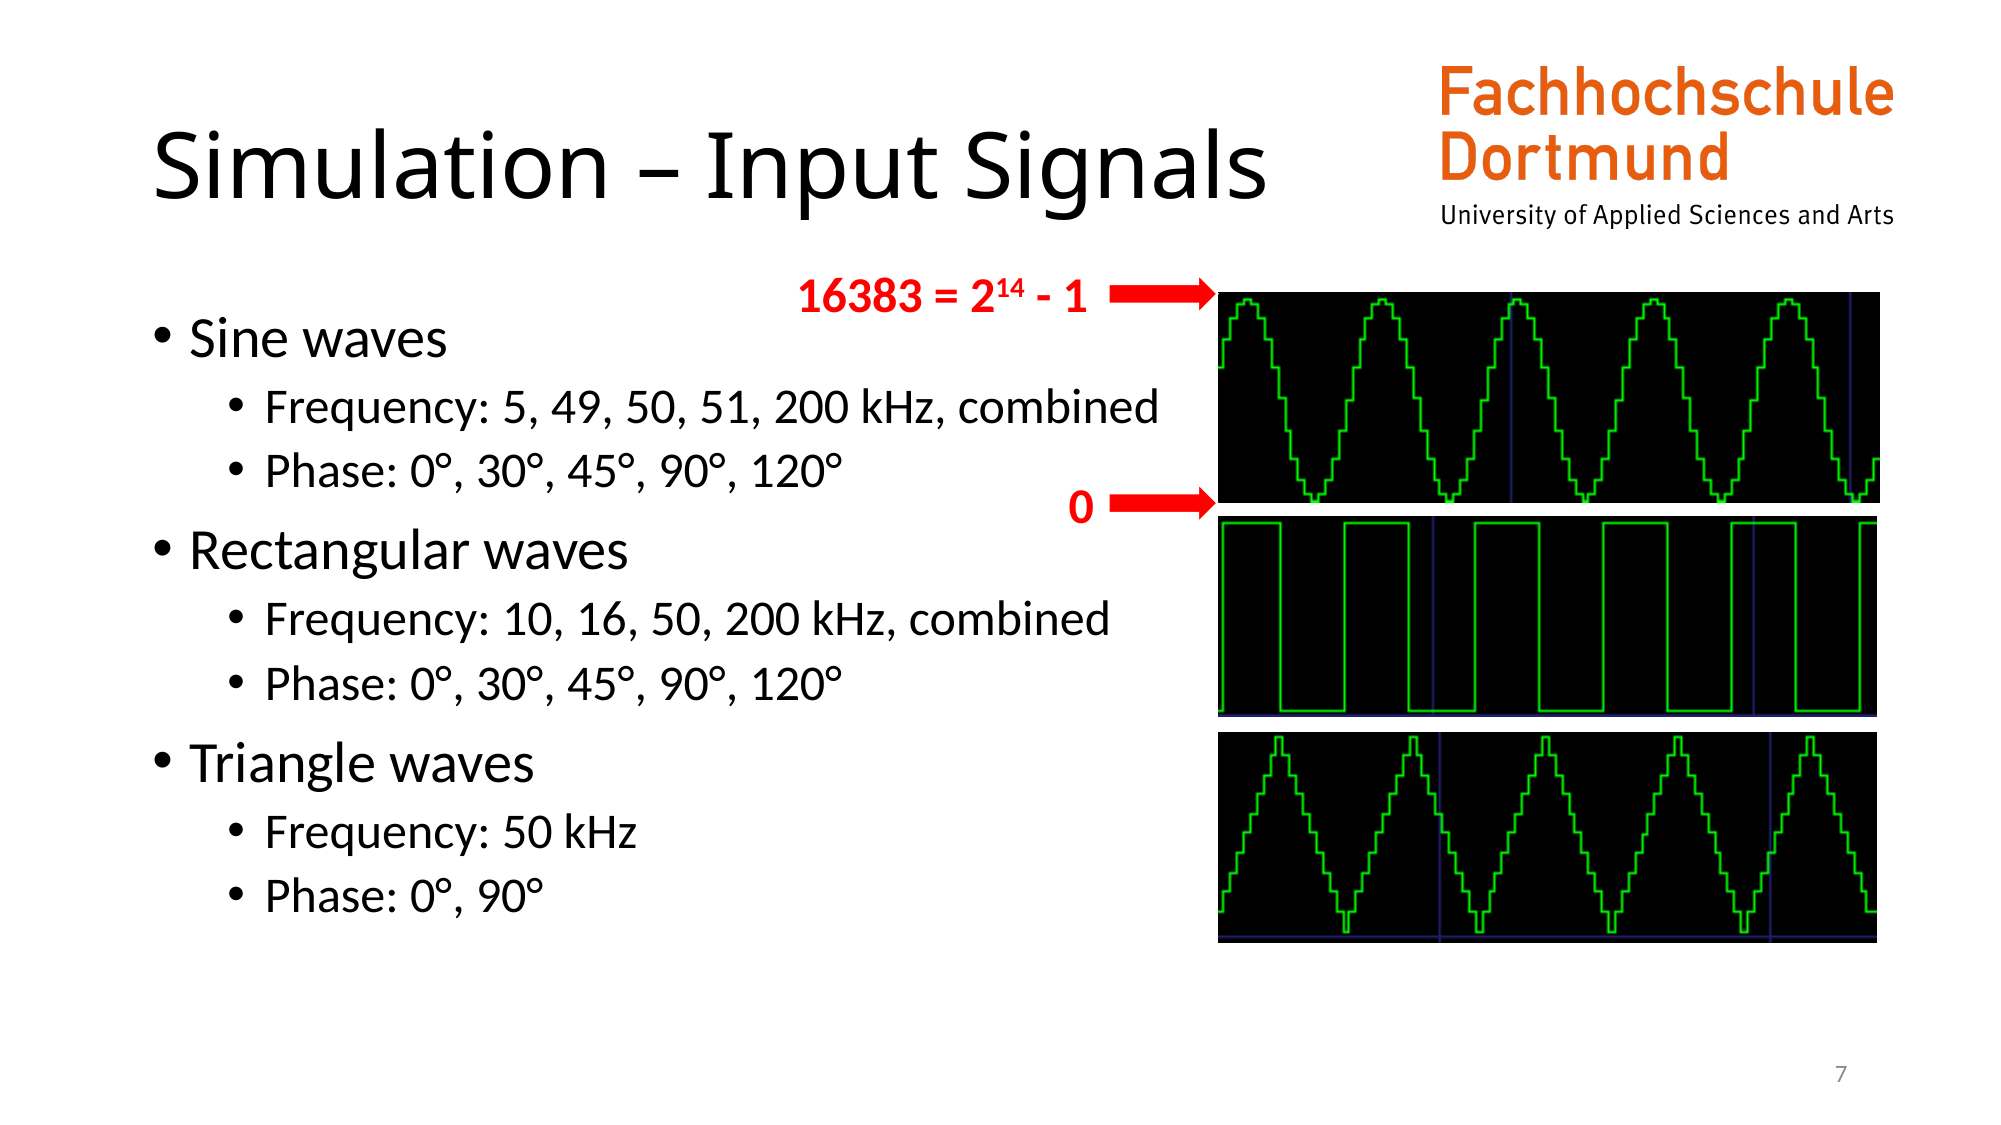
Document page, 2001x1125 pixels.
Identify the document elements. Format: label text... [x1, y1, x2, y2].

picture [1218, 292, 1880, 503]
text_box [1107, 271, 1218, 316]
title Simulation – Input Signals [137, 59, 1863, 278]
text_box Sine waves Frequency: 5, 49, 50, 51, 200 kHz, combined Phase: 0°, 30°, 45°, 90°, 120° Rectangular waves Frequency: 10, 16, 50, 200 kHz, combined Phase: 0°, 30°, 45°, 90°, 120° Triangle waves Frequency: 50 kHz Phase: 0°, 90° [137, 299, 1863, 1014]
text_box 0 [1053, 465, 1104, 541]
picture [1218, 516, 1877, 717]
text_box 16383 = 214 - 1 [752, 254, 1103, 330]
slide_number 7 [1412, 1042, 1863, 1103]
text_box [1107, 481, 1219, 526]
picture [1218, 732, 1877, 943]
picture [1442, 66, 1893, 229]
